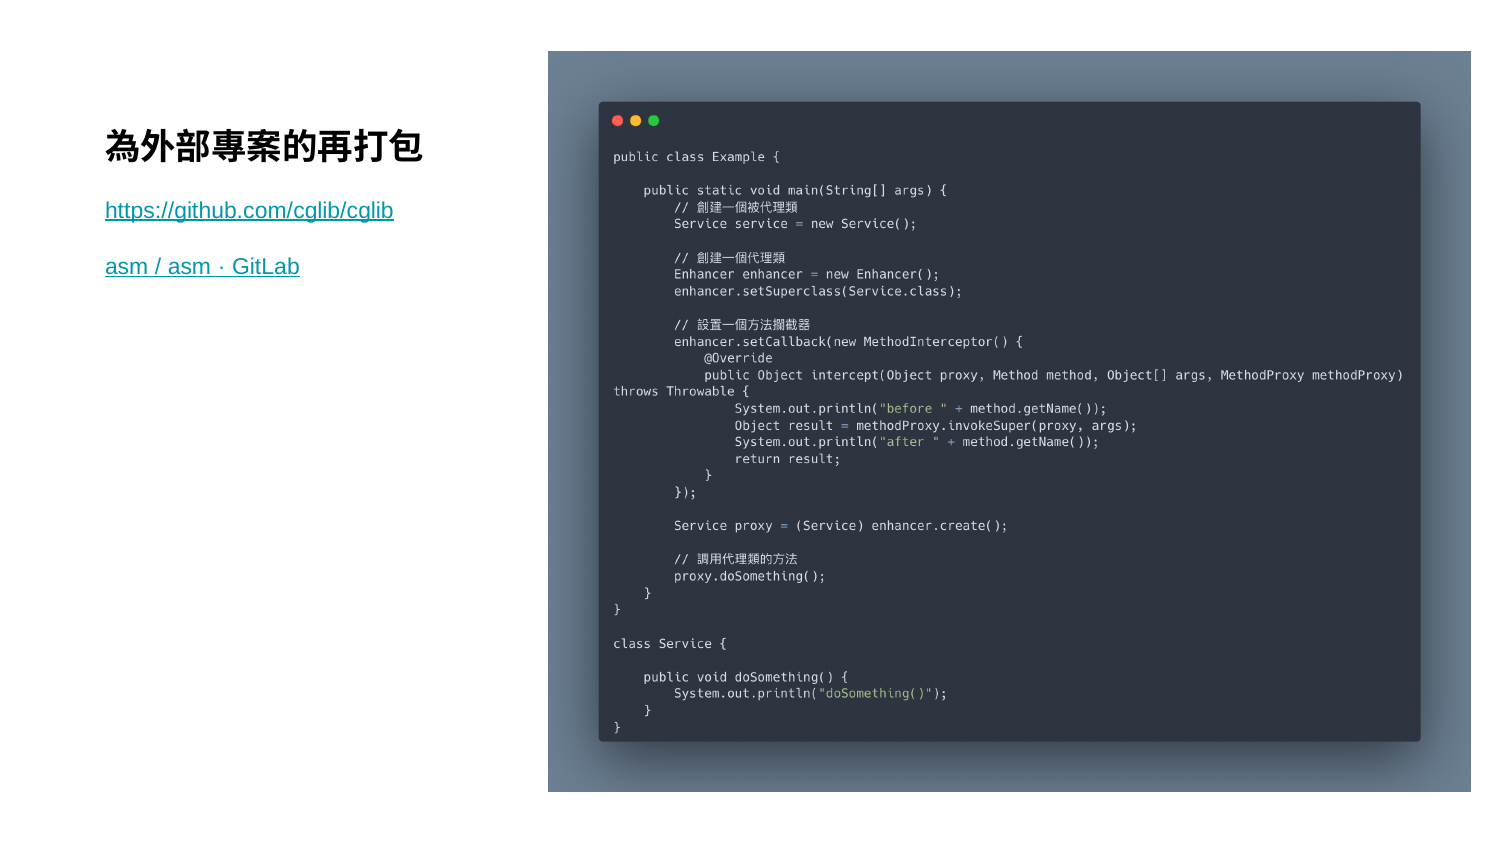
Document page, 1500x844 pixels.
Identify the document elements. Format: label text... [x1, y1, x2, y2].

picture [547, 51, 1471, 793]
text_box 為外部專案的再打包 https://github.com/cglib/cglib asm / asm · GitLab [90, 102, 463, 295]
